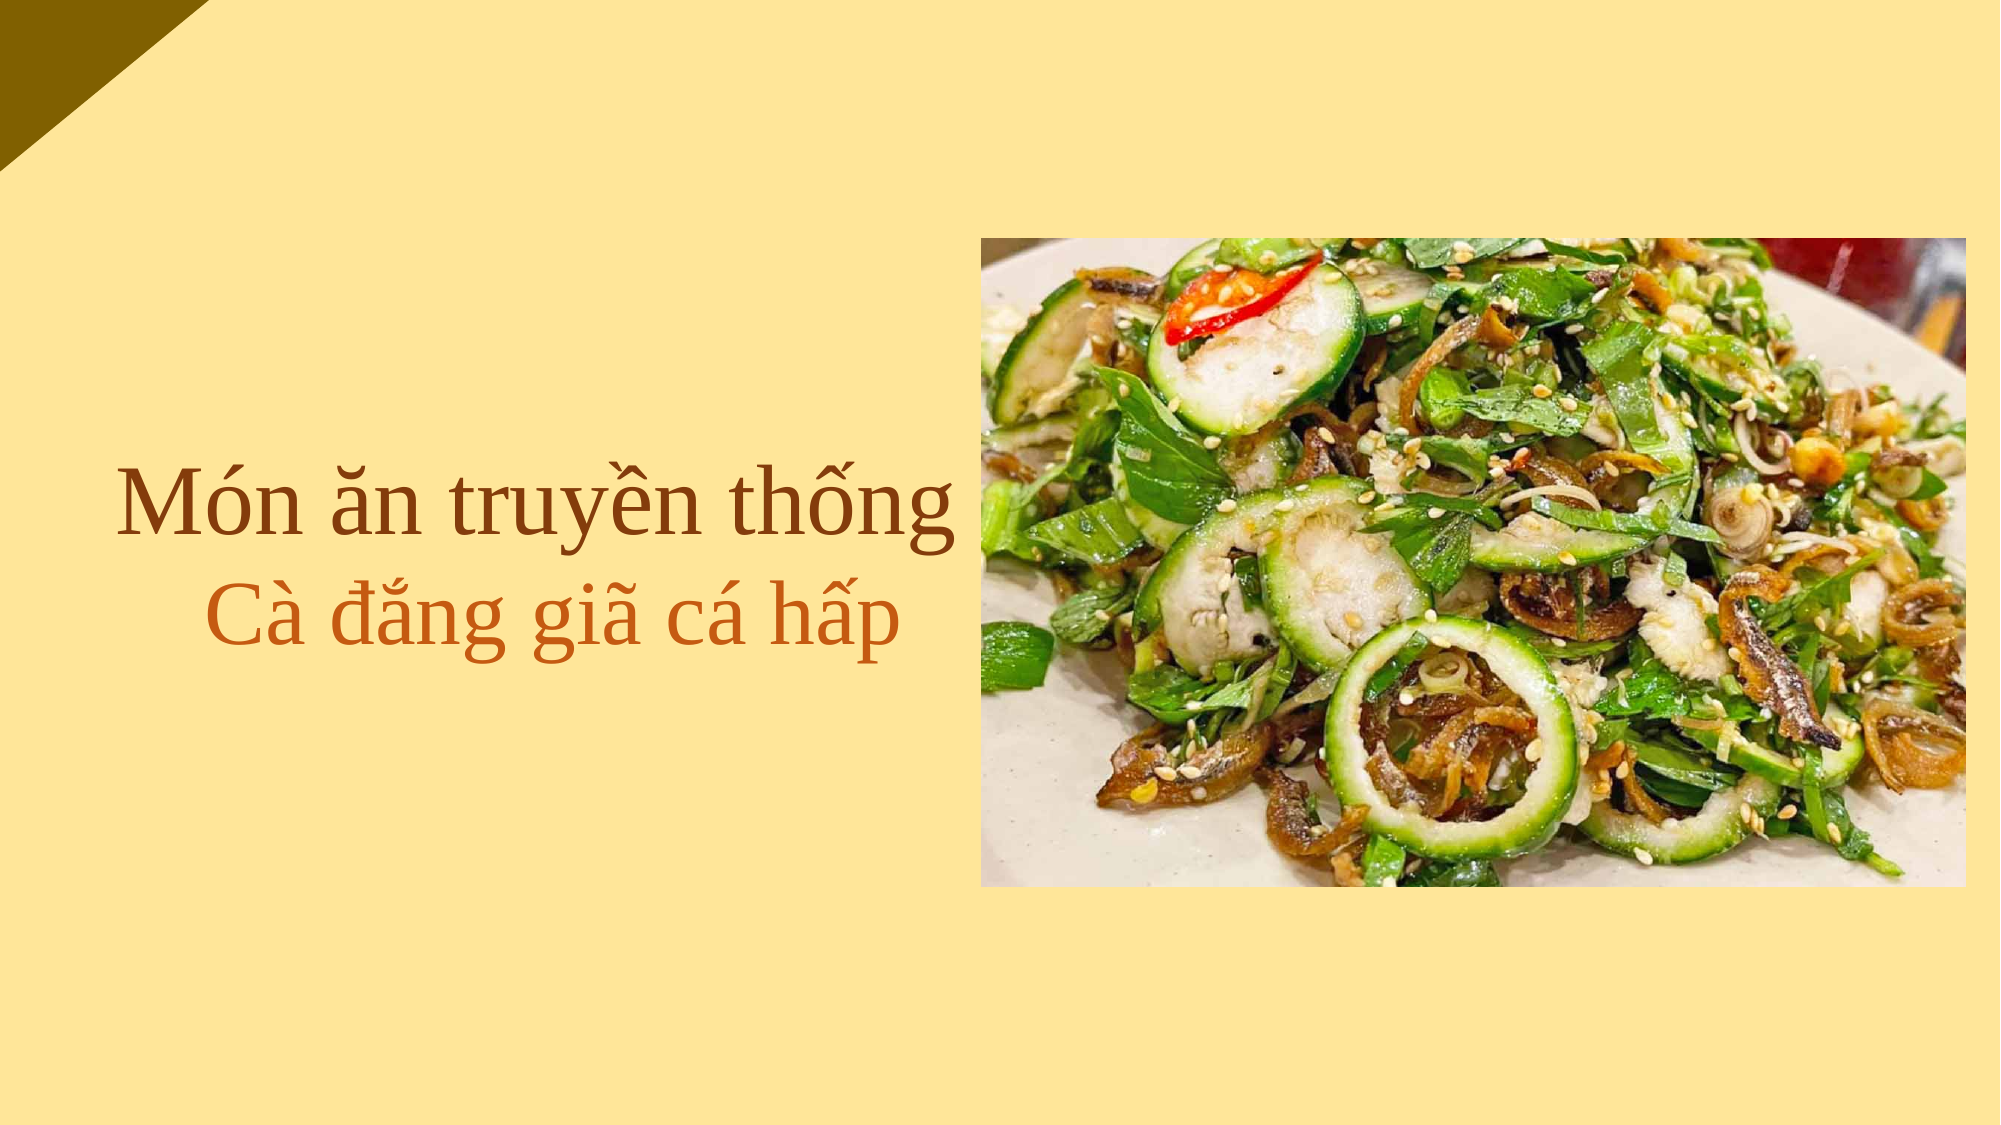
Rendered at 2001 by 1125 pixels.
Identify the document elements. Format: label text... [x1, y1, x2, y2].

text_box Món ăn truyền thống [100, 427, 980, 562]
text_box [0, 0, 211, 173]
picture [980, 238, 1966, 887]
text_box Cà đắng giã cá hấp [189, 545, 980, 671]
